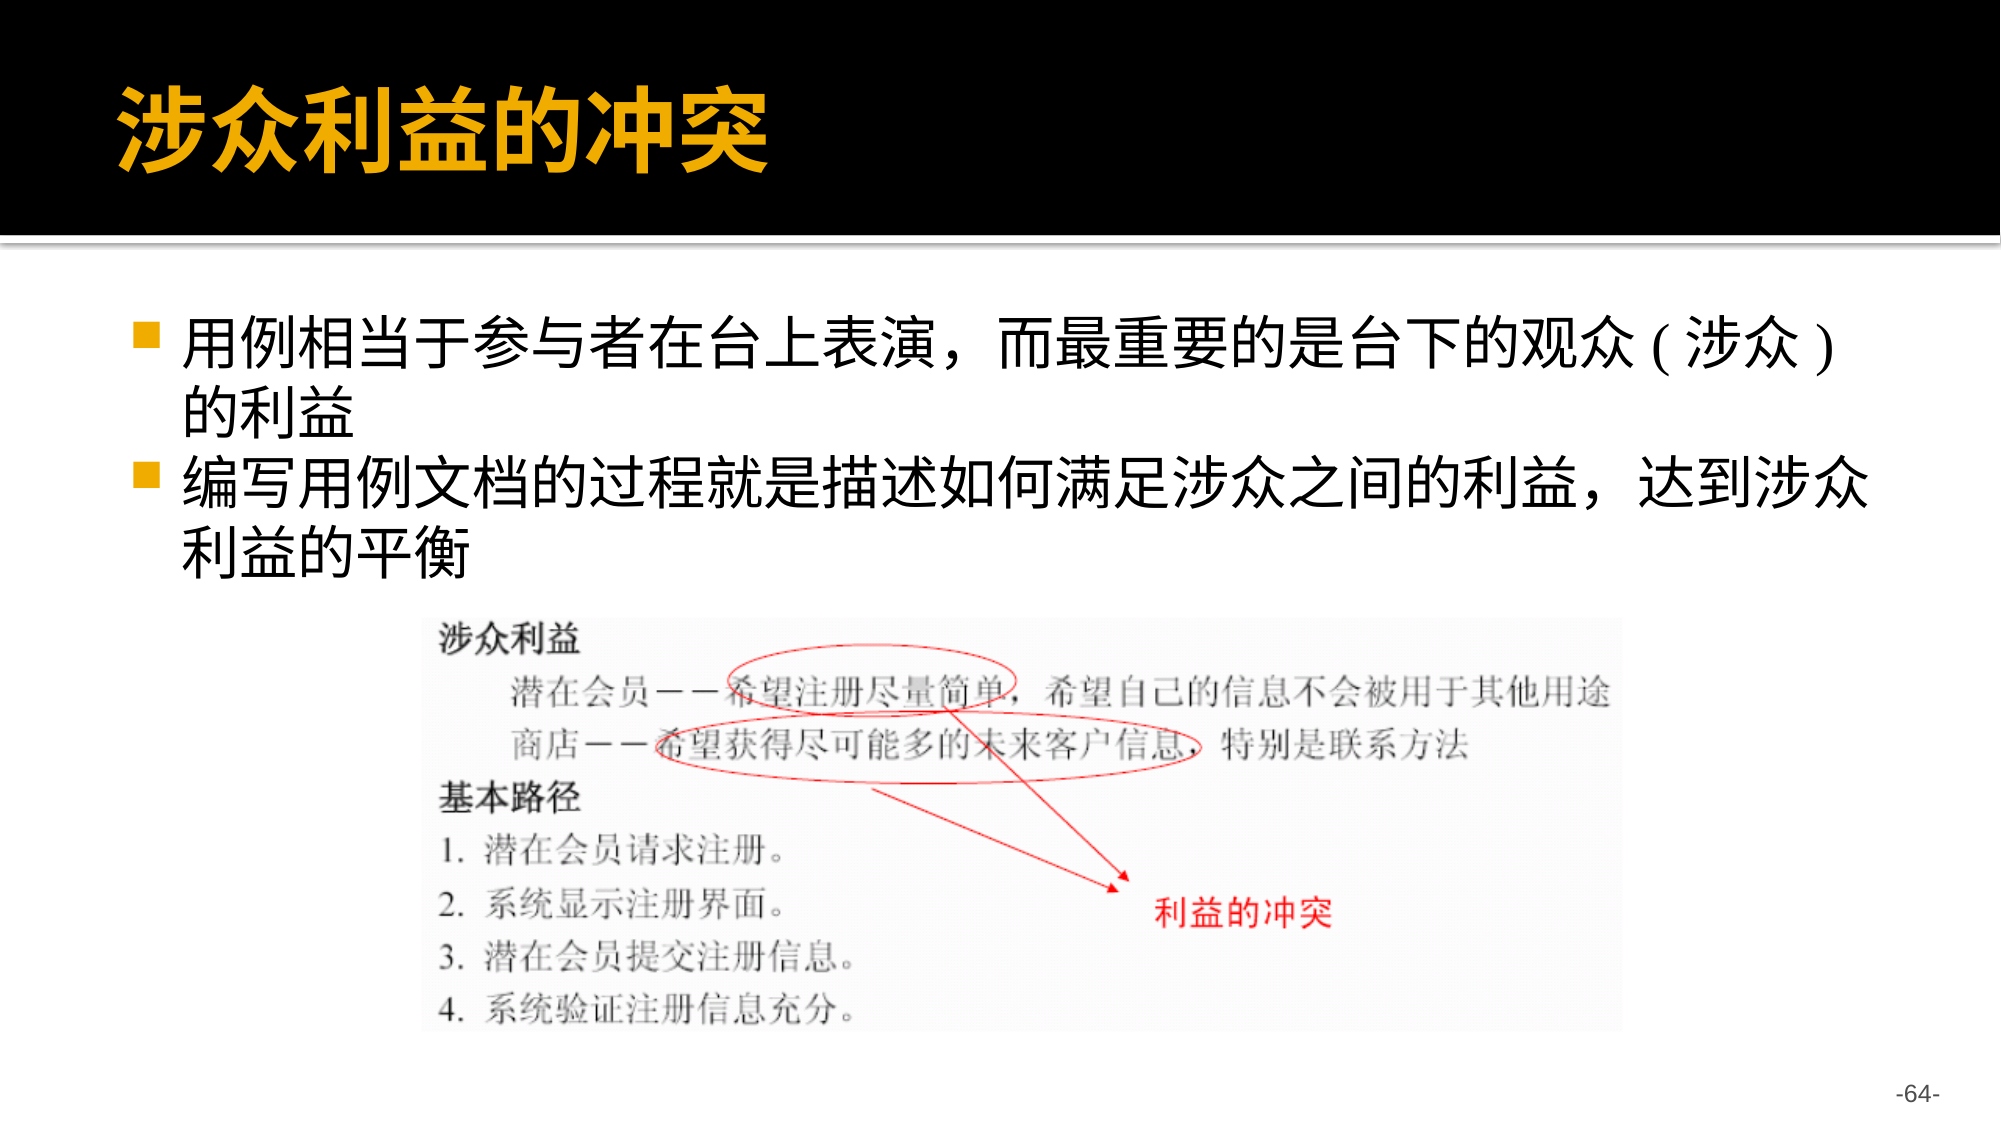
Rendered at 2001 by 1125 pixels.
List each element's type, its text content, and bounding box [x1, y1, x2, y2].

title 涉众利益的冲突 [99, 25, 1900, 231]
slide_number -64- [1794, 1062, 1955, 1108]
list 用例相当于参与者在台上表演，而最重要的是台下的观众(涉众)的利益 编写用例文档的过程就是描述如何满足涉众之间的利益，达到涉众利益的平衡 [99, 291, 1900, 1050]
picture [421, 617, 1623, 1032]
